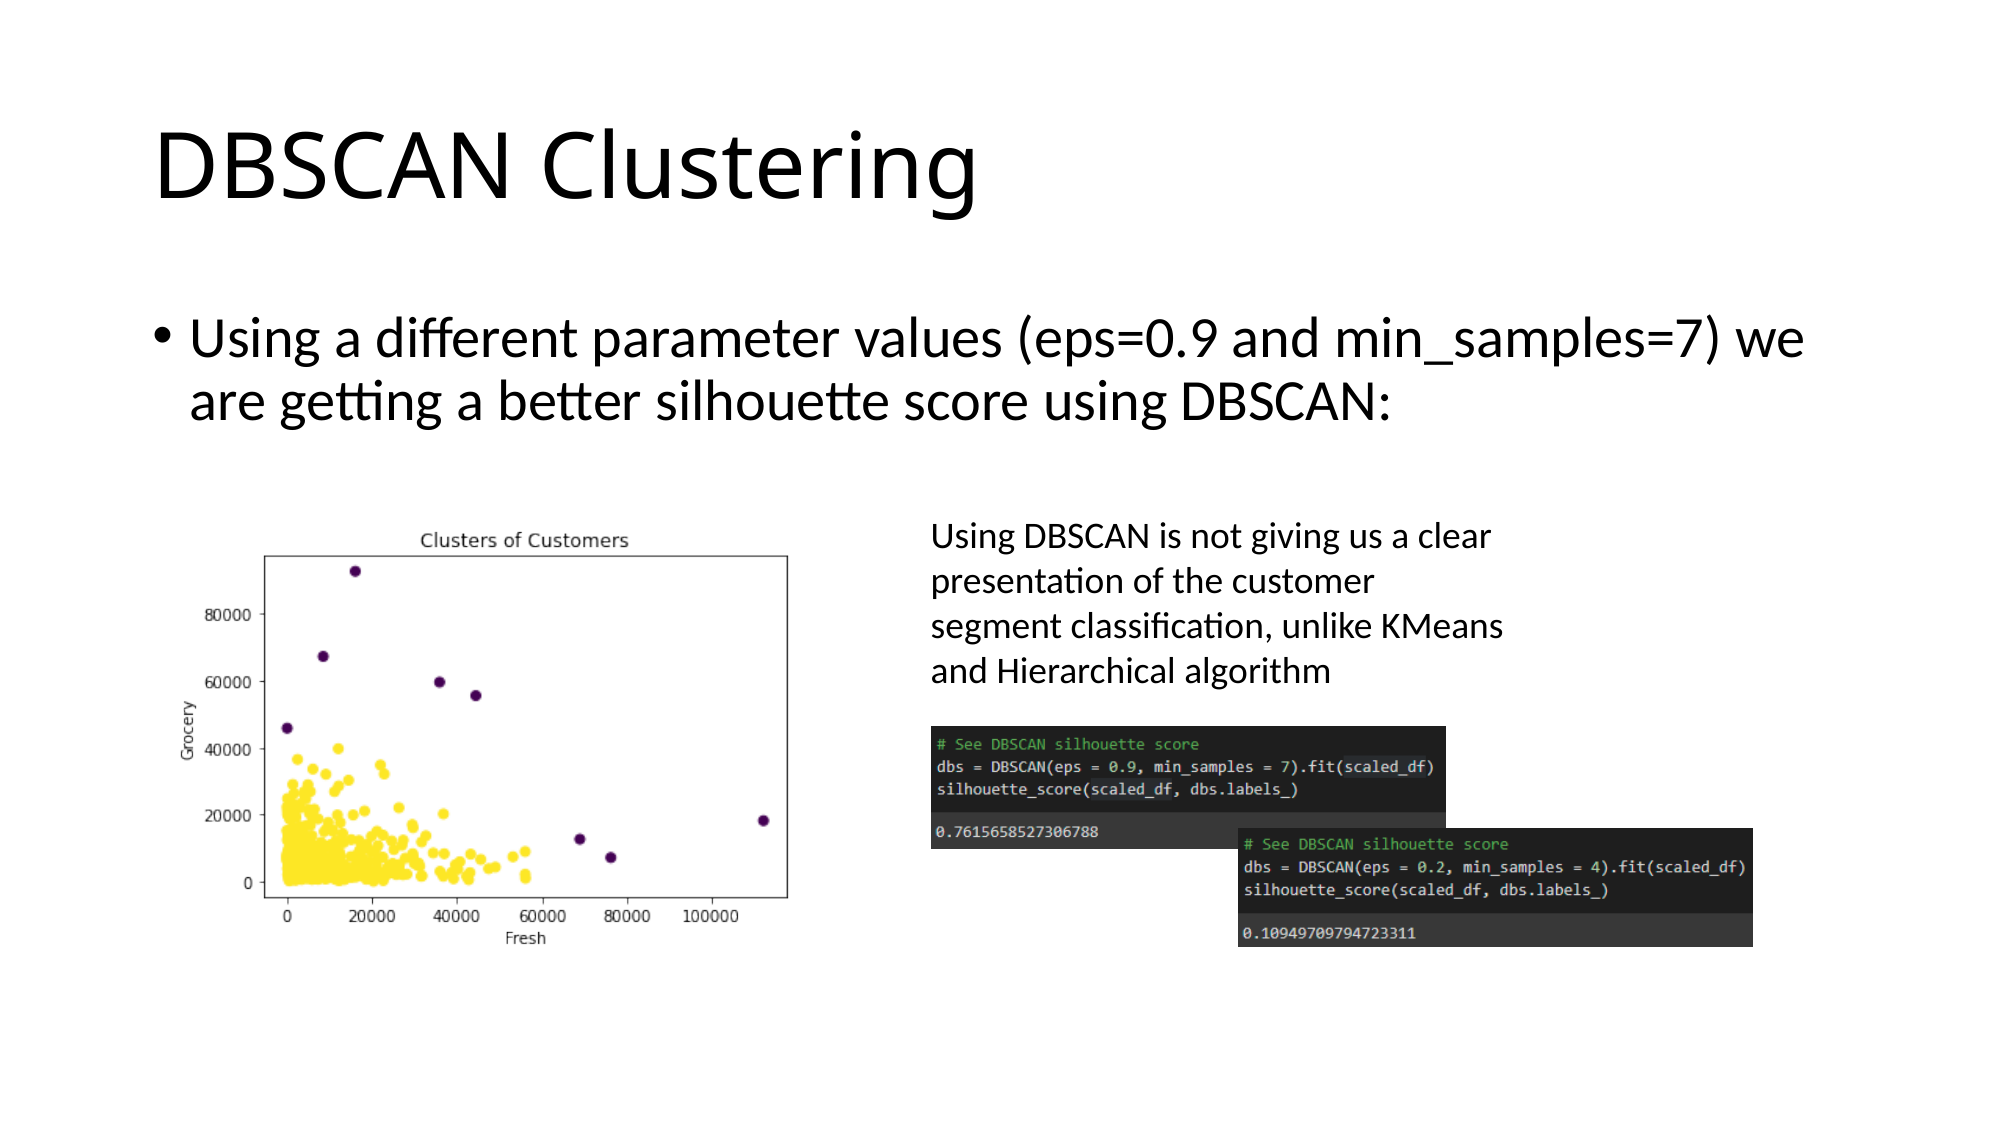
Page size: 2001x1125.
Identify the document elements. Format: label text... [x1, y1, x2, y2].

text_box Using DBSCAN is not giving us a clear presentation of the customer segment classification, unlike KMeans and Hierarchical algorithm [915, 503, 1520, 699]
picture [170, 521, 798, 957]
title DBSCAN Clustering [137, 59, 1863, 278]
list Using a different parameter values (eps=0.9 and min_samples=7) we are getting a better silhouette score using DBSCAN: [137, 299, 1863, 1014]
picture [931, 726, 1753, 947]
